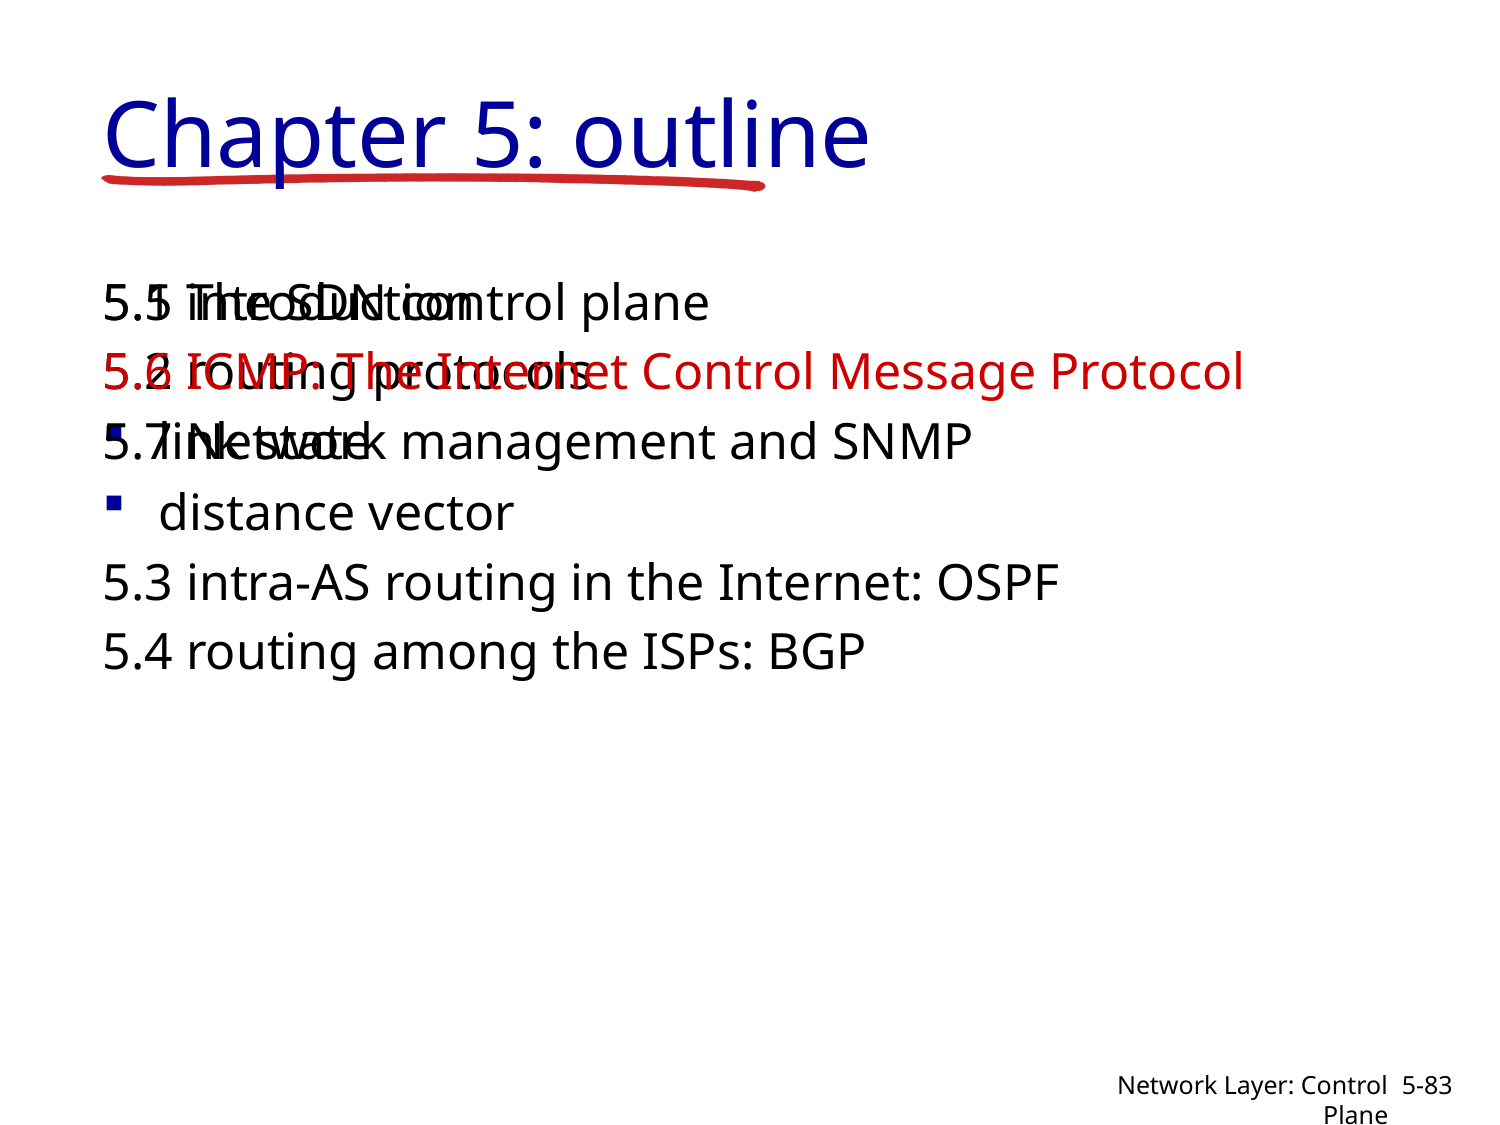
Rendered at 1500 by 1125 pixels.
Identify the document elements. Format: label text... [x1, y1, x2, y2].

list 5.5 The SDN control plane 5.6 ICMP: The Internet Control Message Protocol 5.7 Network management and SNMP [87, 262, 1363, 1025]
slide_number 5-83 [1387, 1062, 1478, 1107]
footer Network Layer: Control Plane [1045, 1062, 1404, 1102]
picture [98, 167, 774, 197]
text_box Chapter 5: outline [87, 37, 1363, 225]
